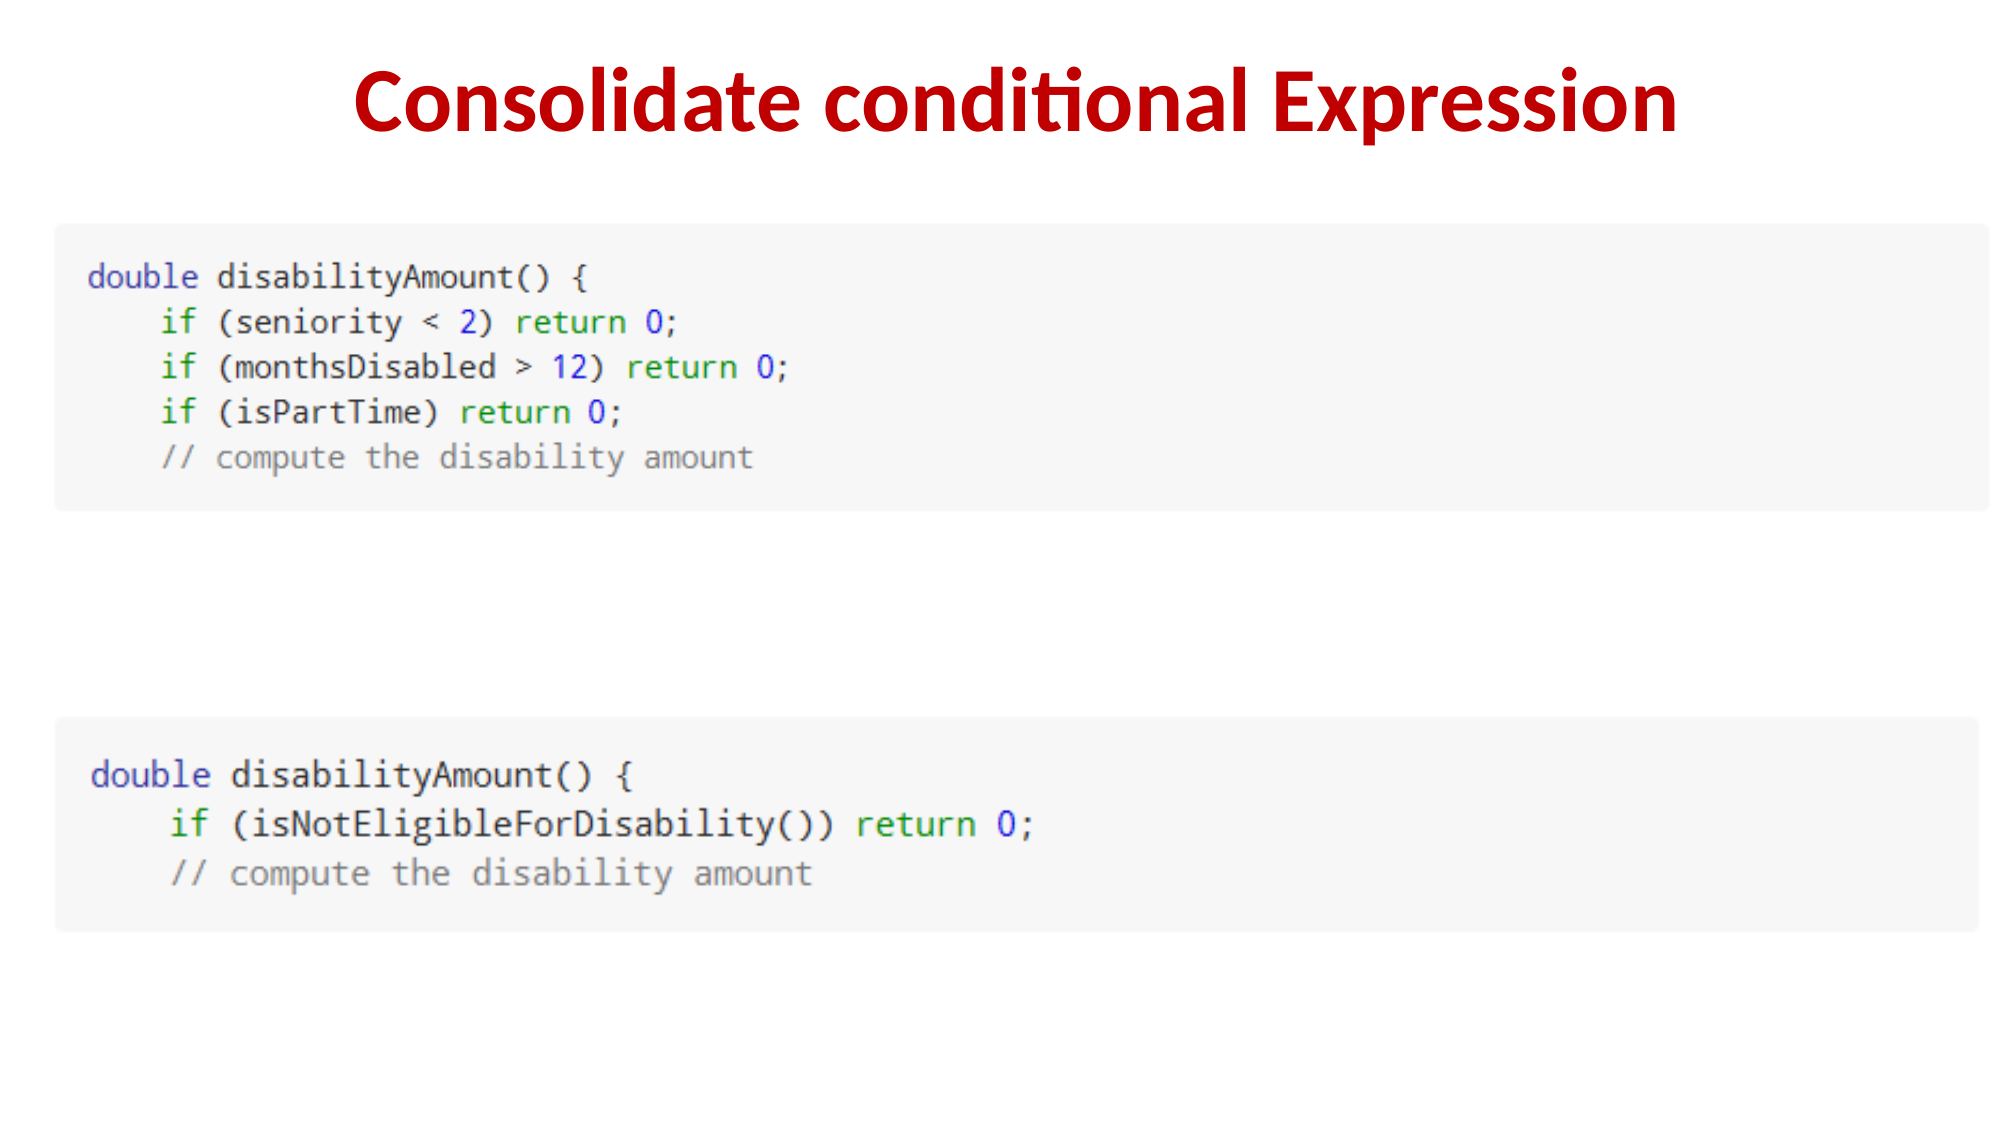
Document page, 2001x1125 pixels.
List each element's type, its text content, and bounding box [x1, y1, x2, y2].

picture [51, 220, 1994, 516]
picture [51, 713, 1984, 935]
text_box Consolidate conditional Expression [339, 32, 1696, 158]
